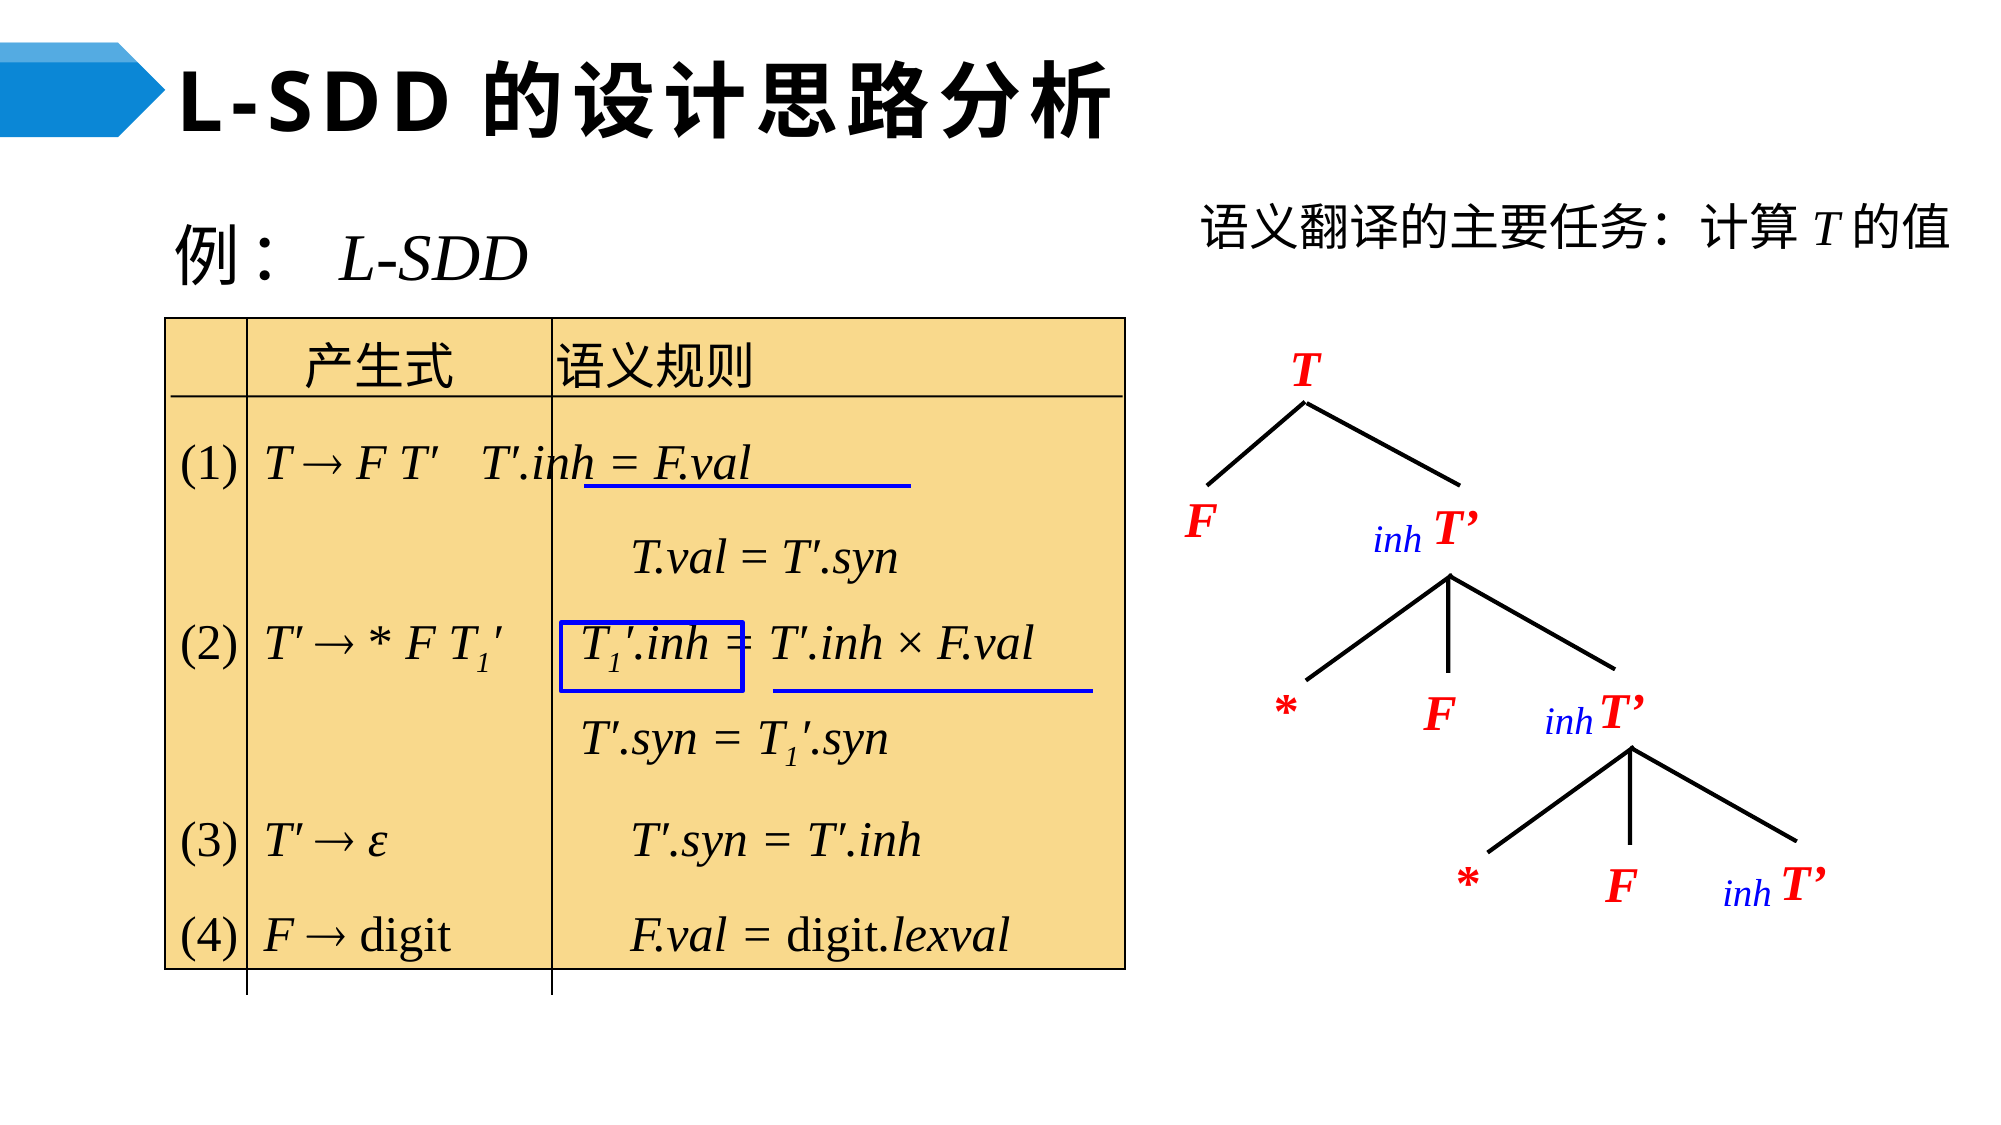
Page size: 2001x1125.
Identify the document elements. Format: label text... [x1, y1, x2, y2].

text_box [1440, 746, 1844, 922]
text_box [165, 317, 1126, 996]
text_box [1258, 574, 1662, 749]
text_box 例：L-SDD [158, 206, 544, 302]
title L-SDD的设计思路分析 [165, 58, 1900, 138]
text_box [1169, 327, 1498, 563]
text_box 语义翻译的主要任务：计算T的值 [1185, 187, 1967, 263]
